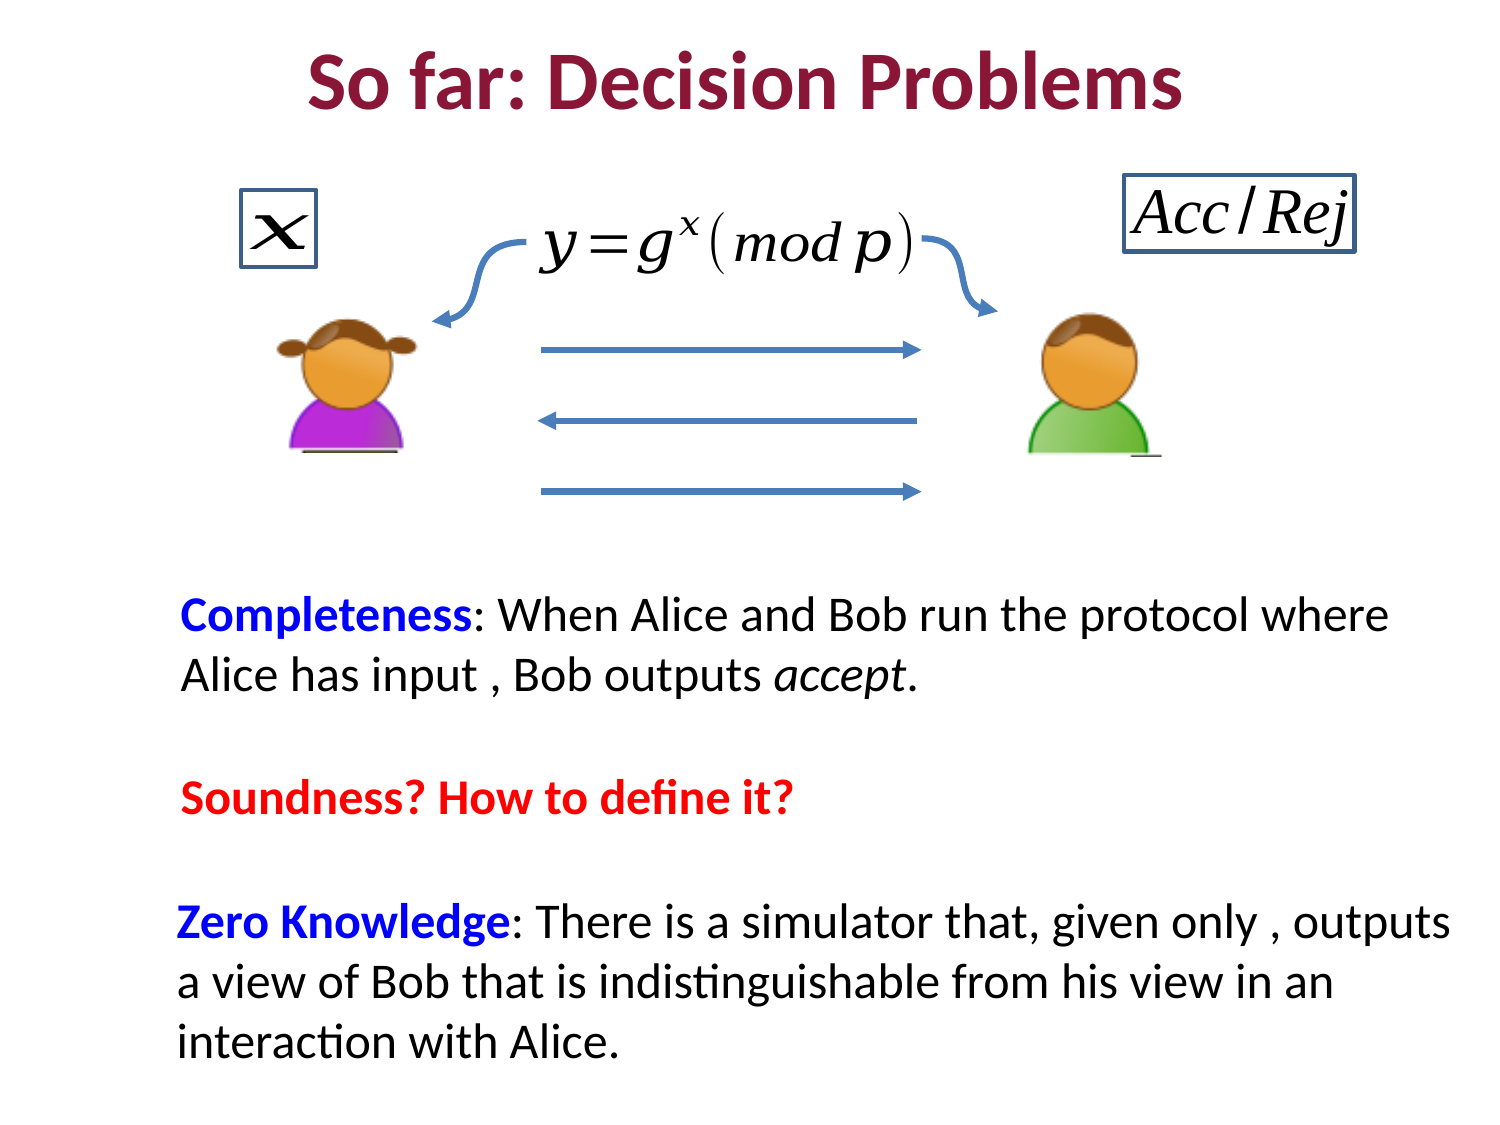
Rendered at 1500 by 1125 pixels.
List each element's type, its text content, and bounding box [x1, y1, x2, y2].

picture [1021, 311, 1162, 457]
text_box Soundness? How to define it? [165, 756, 1412, 832]
text_box So far: Decision Problems [0, 19, 1495, 149]
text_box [921, 238, 999, 312]
picture [253, 306, 432, 453]
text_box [431, 241, 527, 322]
